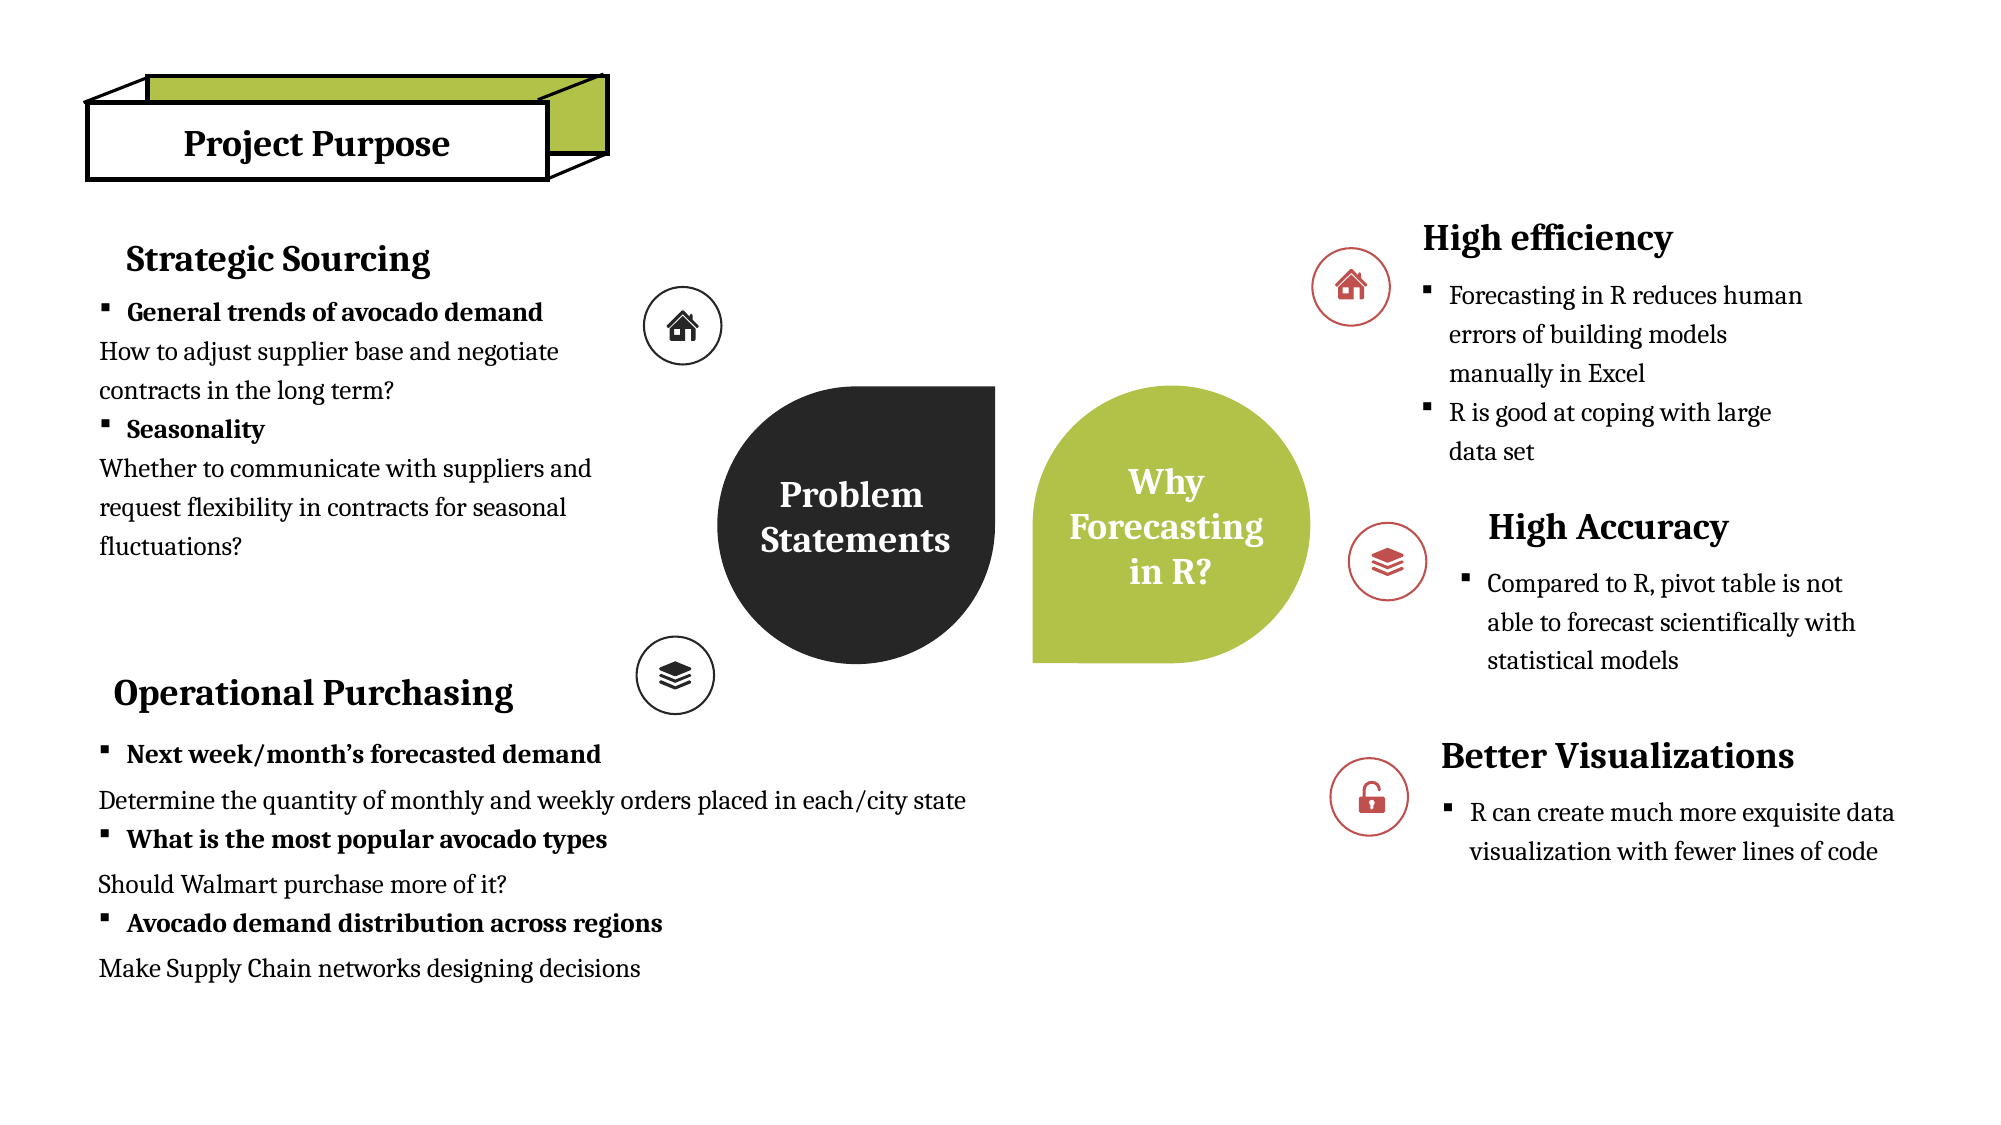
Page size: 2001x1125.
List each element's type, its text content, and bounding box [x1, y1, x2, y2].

text_box [1347, 521, 1428, 602]
text_box [1335, 268, 1368, 300]
text_box Compared to R, pivot table is not able to forecast scientifically with statistical models [1444, 550, 1899, 706]
text_box [1311, 247, 1391, 327]
text_box R can create much more exquisite data visualization with fewer lines of code [1426, 780, 1929, 943]
text_box Why Forecasting in R? [1089, 456, 1252, 593]
text_box Next week/month’s forecasted demand Determine the quantity of monthly and weekly orders placed in each/city state What is the most popular avocado types Should Walmart purchase more of it? Avocado demand distribution across regions Make Supply Chain networks designing decisions [83, 723, 1023, 1104]
text_box Strategic Sourcing [111, 226, 550, 300]
text_box General trends of avocado demand How to adjust supplier base and negotiate contracts in the long term? Seasonality Whether to communicate with suppliers and request flexibility in contracts for seasonal fluctuations? [84, 280, 644, 615]
text_box [659, 673, 692, 683]
text_box [659, 680, 692, 690]
text_box Operational Purchasing [98, 660, 543, 723]
text_box [1358, 780, 1386, 813]
text_box High Accuracy [1473, 495, 1724, 569]
text_box Problem Statements [775, 447, 937, 584]
text_box [716, 385, 997, 666]
text_box [1329, 757, 1410, 837]
text_box Better Visualizations [1426, 723, 1890, 797]
text_box [1371, 560, 1404, 570]
text_box [659, 661, 692, 677]
text_box [644, 285, 723, 366]
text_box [83, 73, 608, 180]
text_box [635, 635, 716, 716]
text_box [1371, 566, 1404, 576]
text_box Forecasting in R reduces human errors of building models manually in Excel R is good at coping with large data set [1406, 263, 1821, 420]
text_box High efficiency [1407, 205, 1658, 280]
text_box [666, 310, 699, 341]
text_box [1371, 547, 1404, 563]
text_box [1031, 384, 1312, 665]
